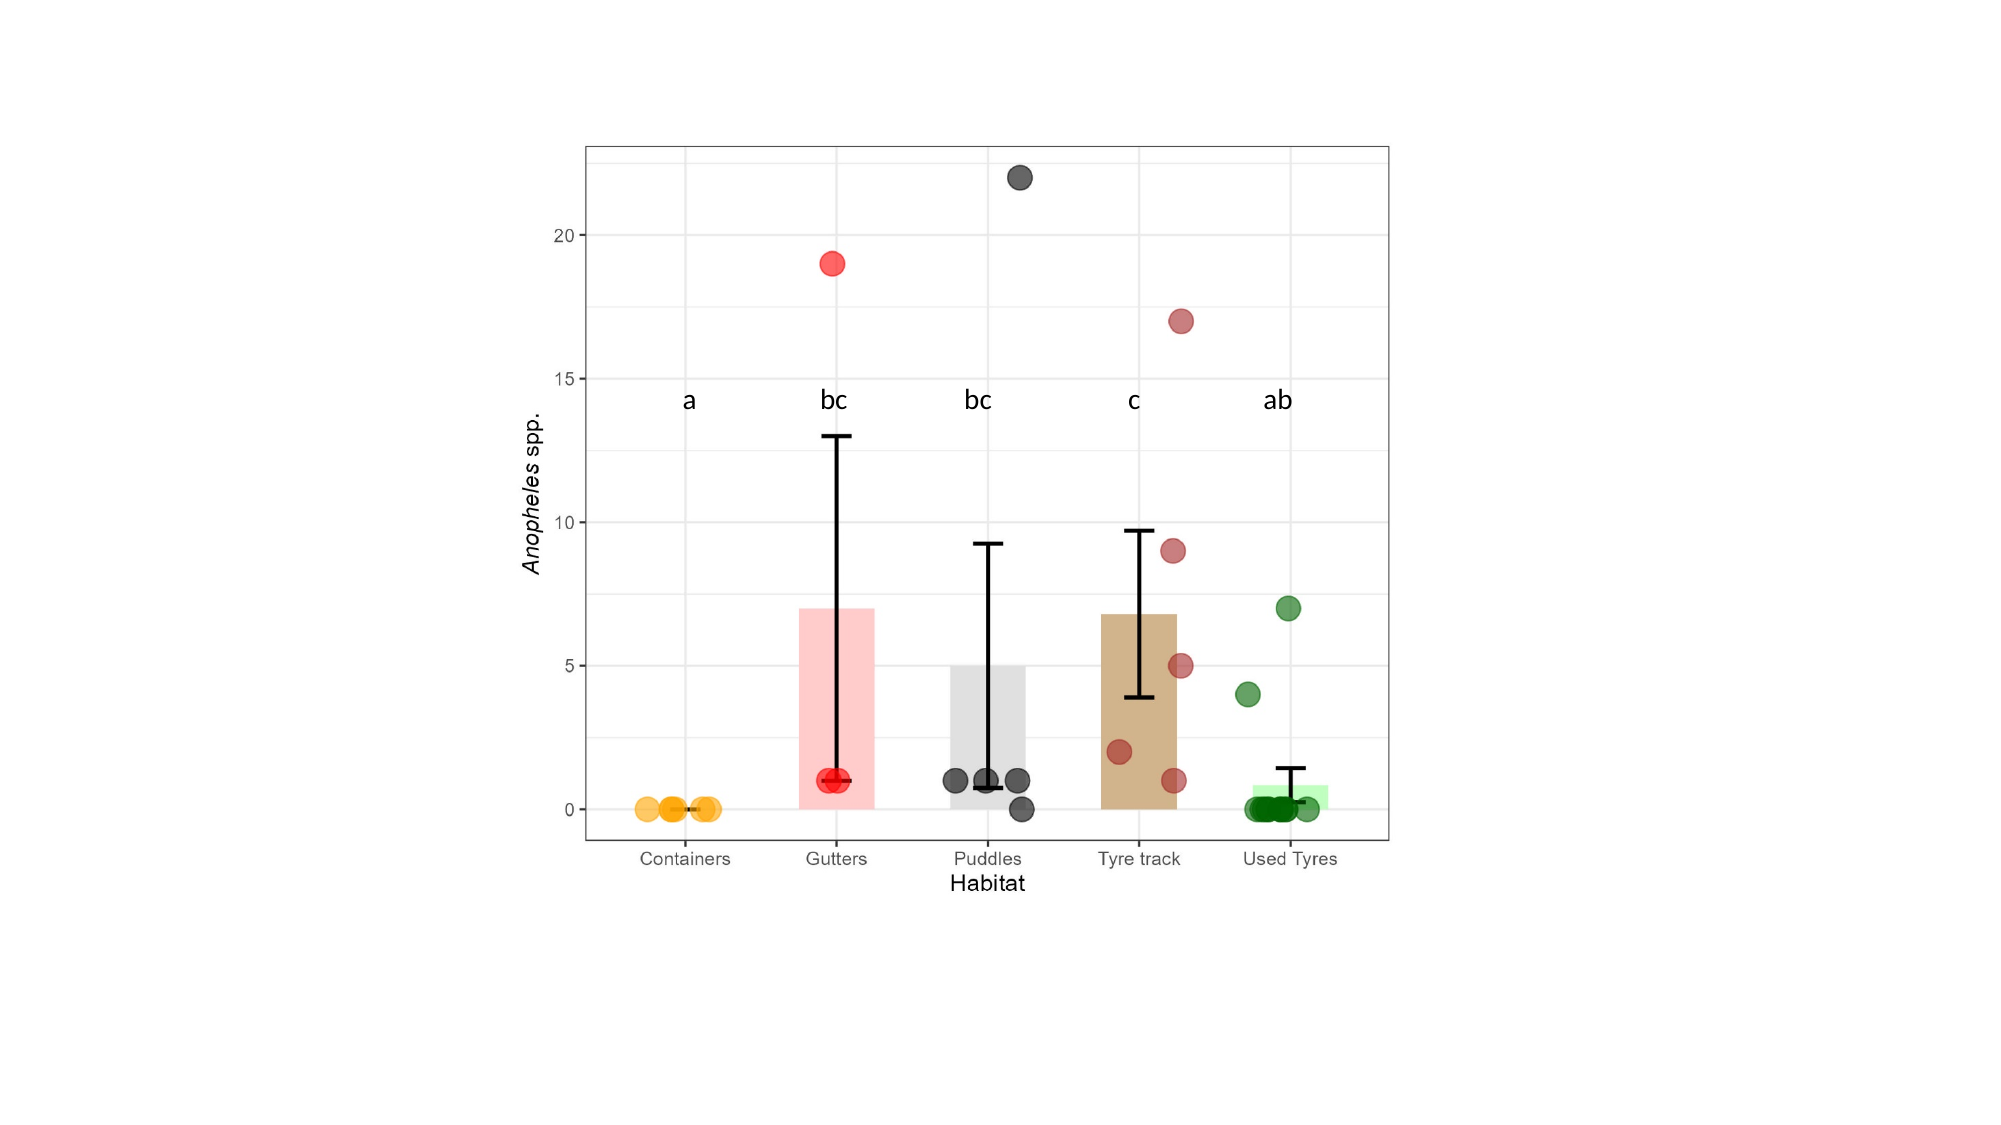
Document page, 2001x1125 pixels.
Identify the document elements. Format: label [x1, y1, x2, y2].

text_box [510, 134, 1409, 907]
